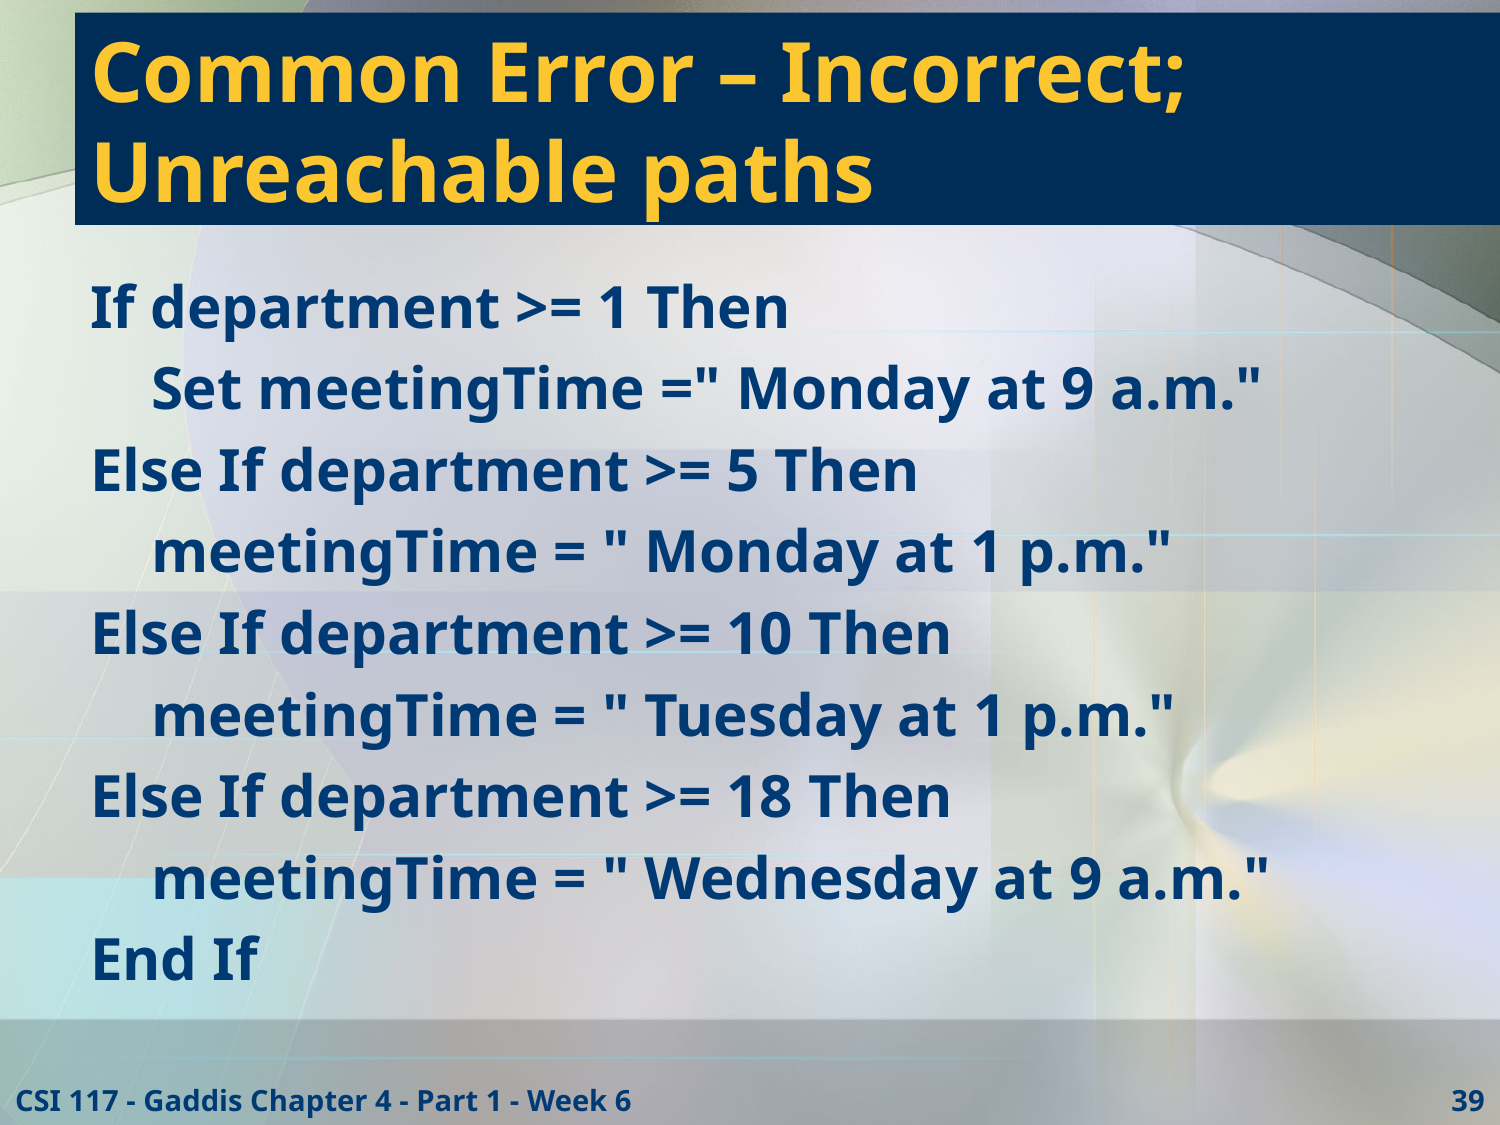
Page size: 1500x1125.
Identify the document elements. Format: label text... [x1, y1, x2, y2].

slide_number 39 [1149, 1074, 1500, 1118]
list If department >= 1 Then Set meetingTime =" Monday at 9 a.m." Else If department >= 5 Then meetingTime = " Monday at 1 p.m." Else If department >= 10 Then meetingTime = " Tuesday at 1 p.m." Else If department >= 18 Then meetingTime = " Wednesday at 9 a.m." End If [74, 262, 1426, 1026]
title Common Error – Incorrect; Unreachable paths [74, 12, 1500, 226]
picture [0, 0, 1500, 1125]
footer CSI 117 - Gaddis Chapter 4 - Part 1 - Week 6 [0, 1074, 863, 1125]
